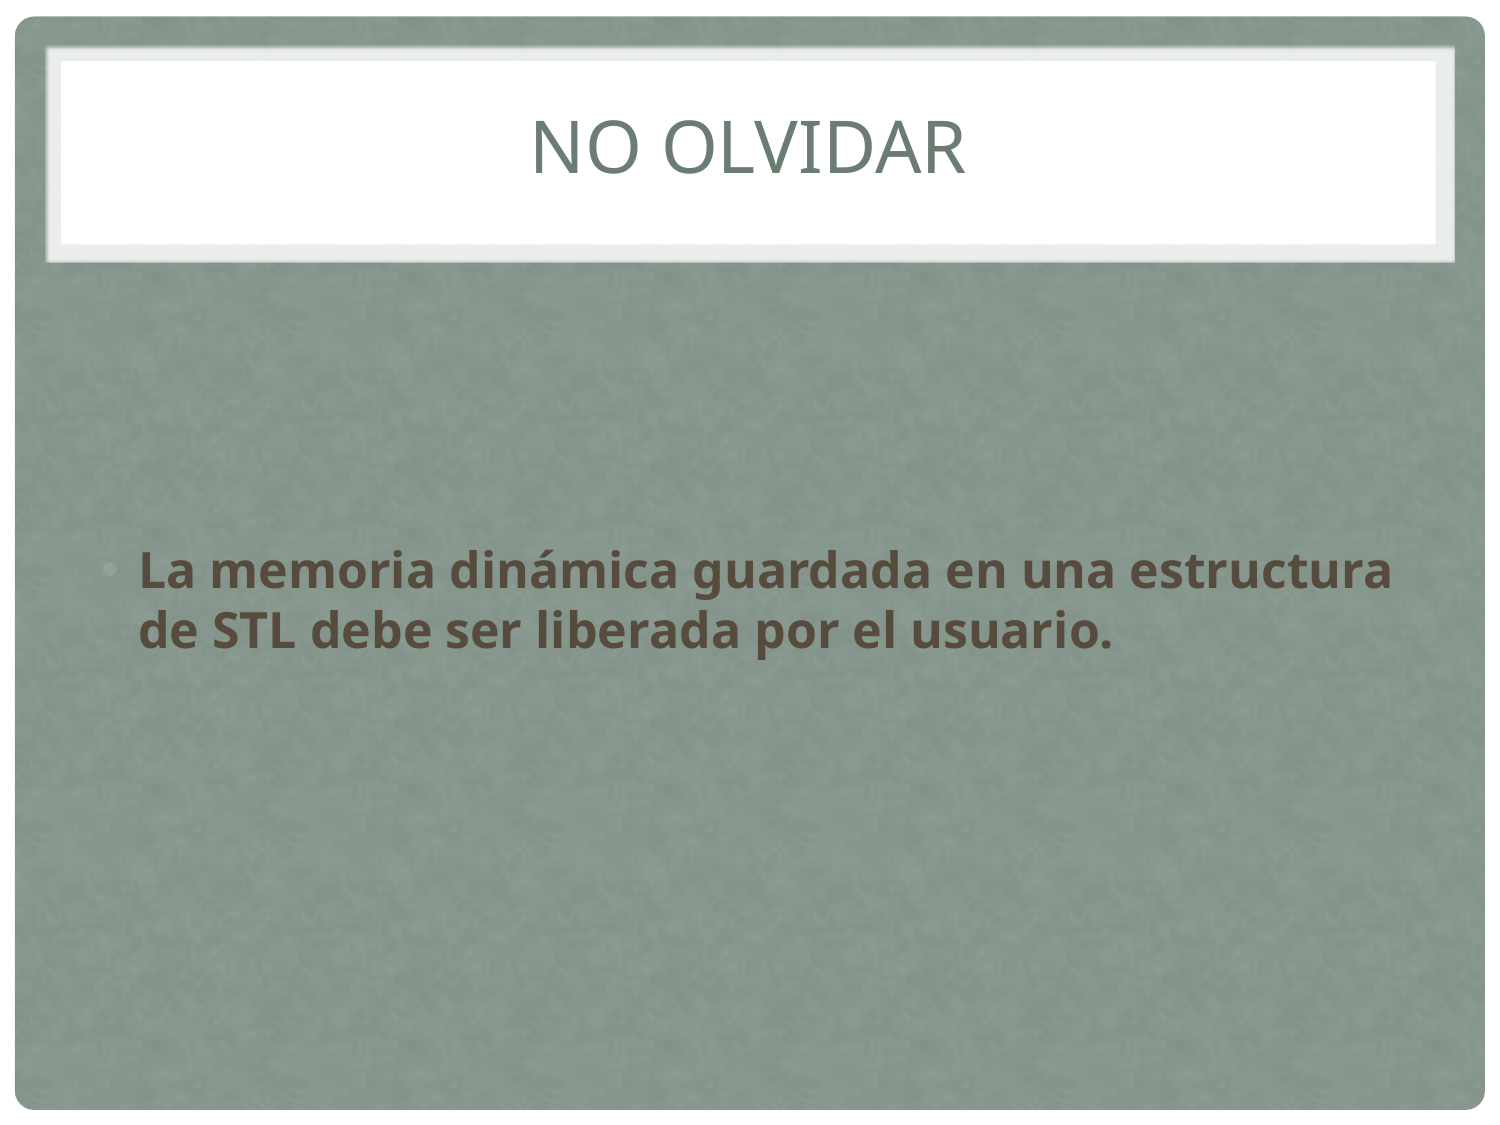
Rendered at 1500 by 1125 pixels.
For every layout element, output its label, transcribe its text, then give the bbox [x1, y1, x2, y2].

picture [14, 16, 1485, 1110]
text_box La memoria dinámica guardada en una estructura de STL debe ser liberada por el usuario. [67, 531, 1418, 1125]
text_box NO OLVIDAR [70, 58, 1426, 230]
